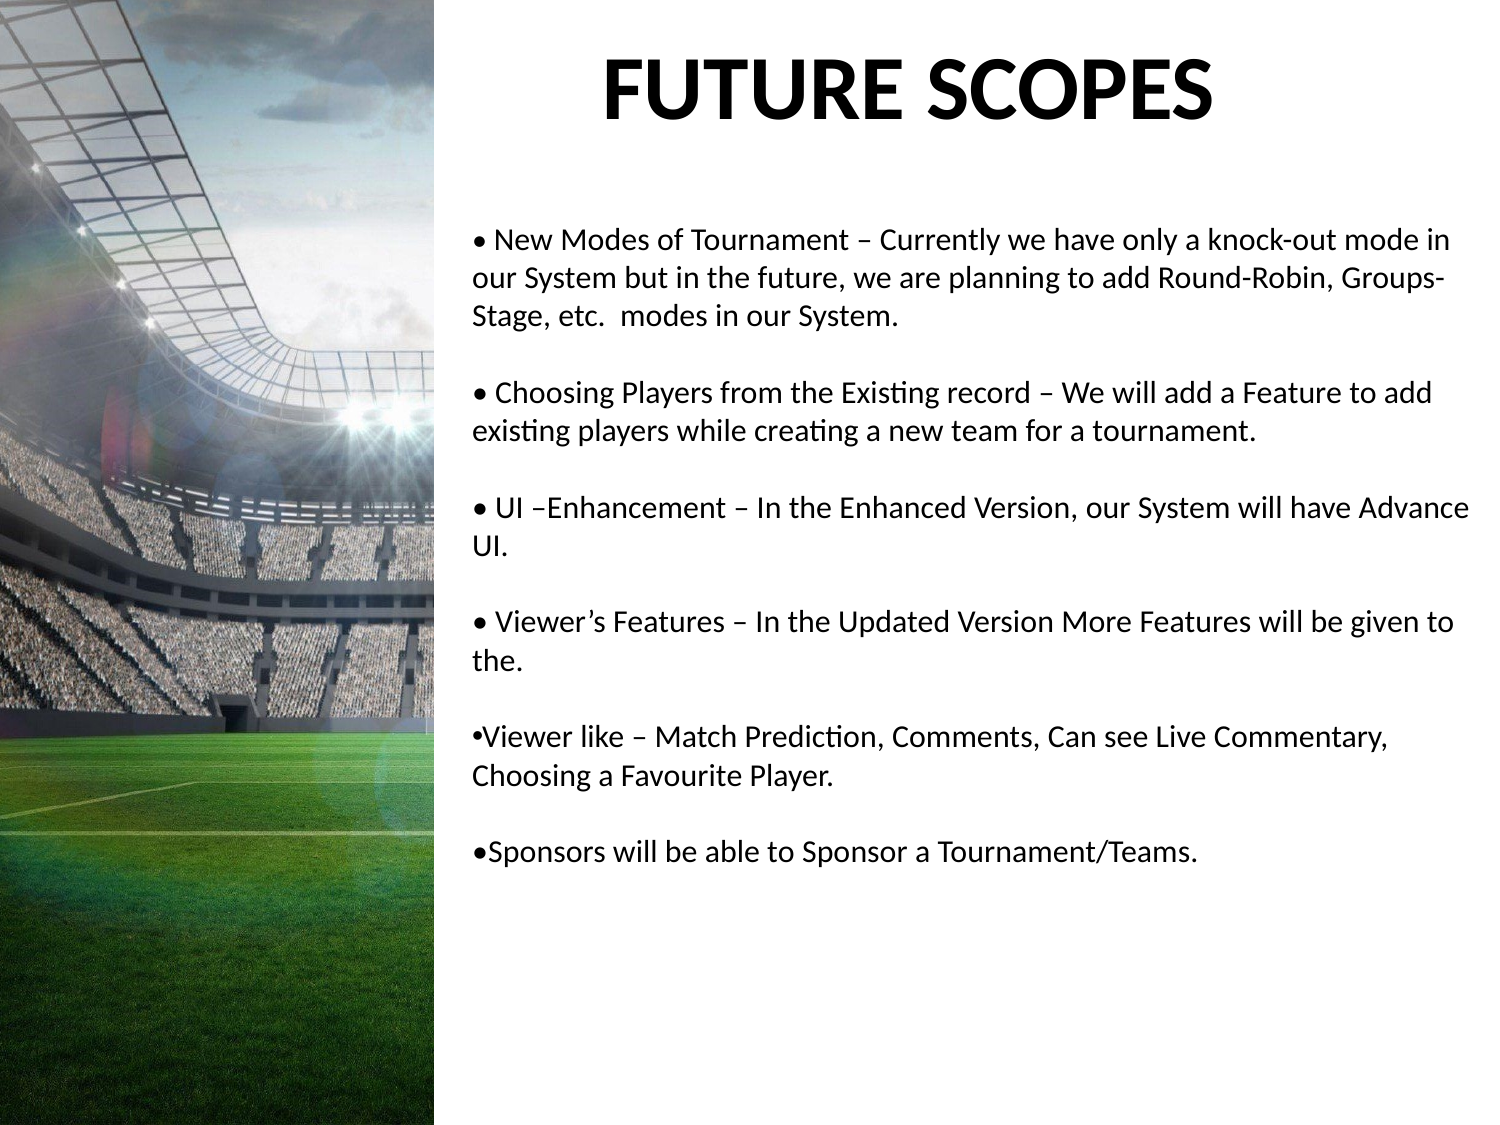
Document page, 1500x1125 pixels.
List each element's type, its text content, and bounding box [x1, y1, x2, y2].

text_box • New Modes of Tournament – Currently we have only a knock-out mode in our System but in the future, we are planning to add Round-Robin, Groups-Stage, etc. modes in our System. • Choosing Players from the Existing record – We will add a Feature to add existing players while creating a new team for a tournament. • UI –Enhancement – In the Enhanced Version, our System will have Advance UI. • Viewer’s Features – In the Updated Version More Features will be given to the. Viewer like – Match Prediction, Comments, Can see Live Commentary, Choosing a Favourite Player. •Sponsors will be able to Sponsor a Tournament/Teams. [457, 210, 1495, 879]
text_box FUTURE SCOPES [438, 23, 1427, 143]
picture [0, 0, 434, 1125]
